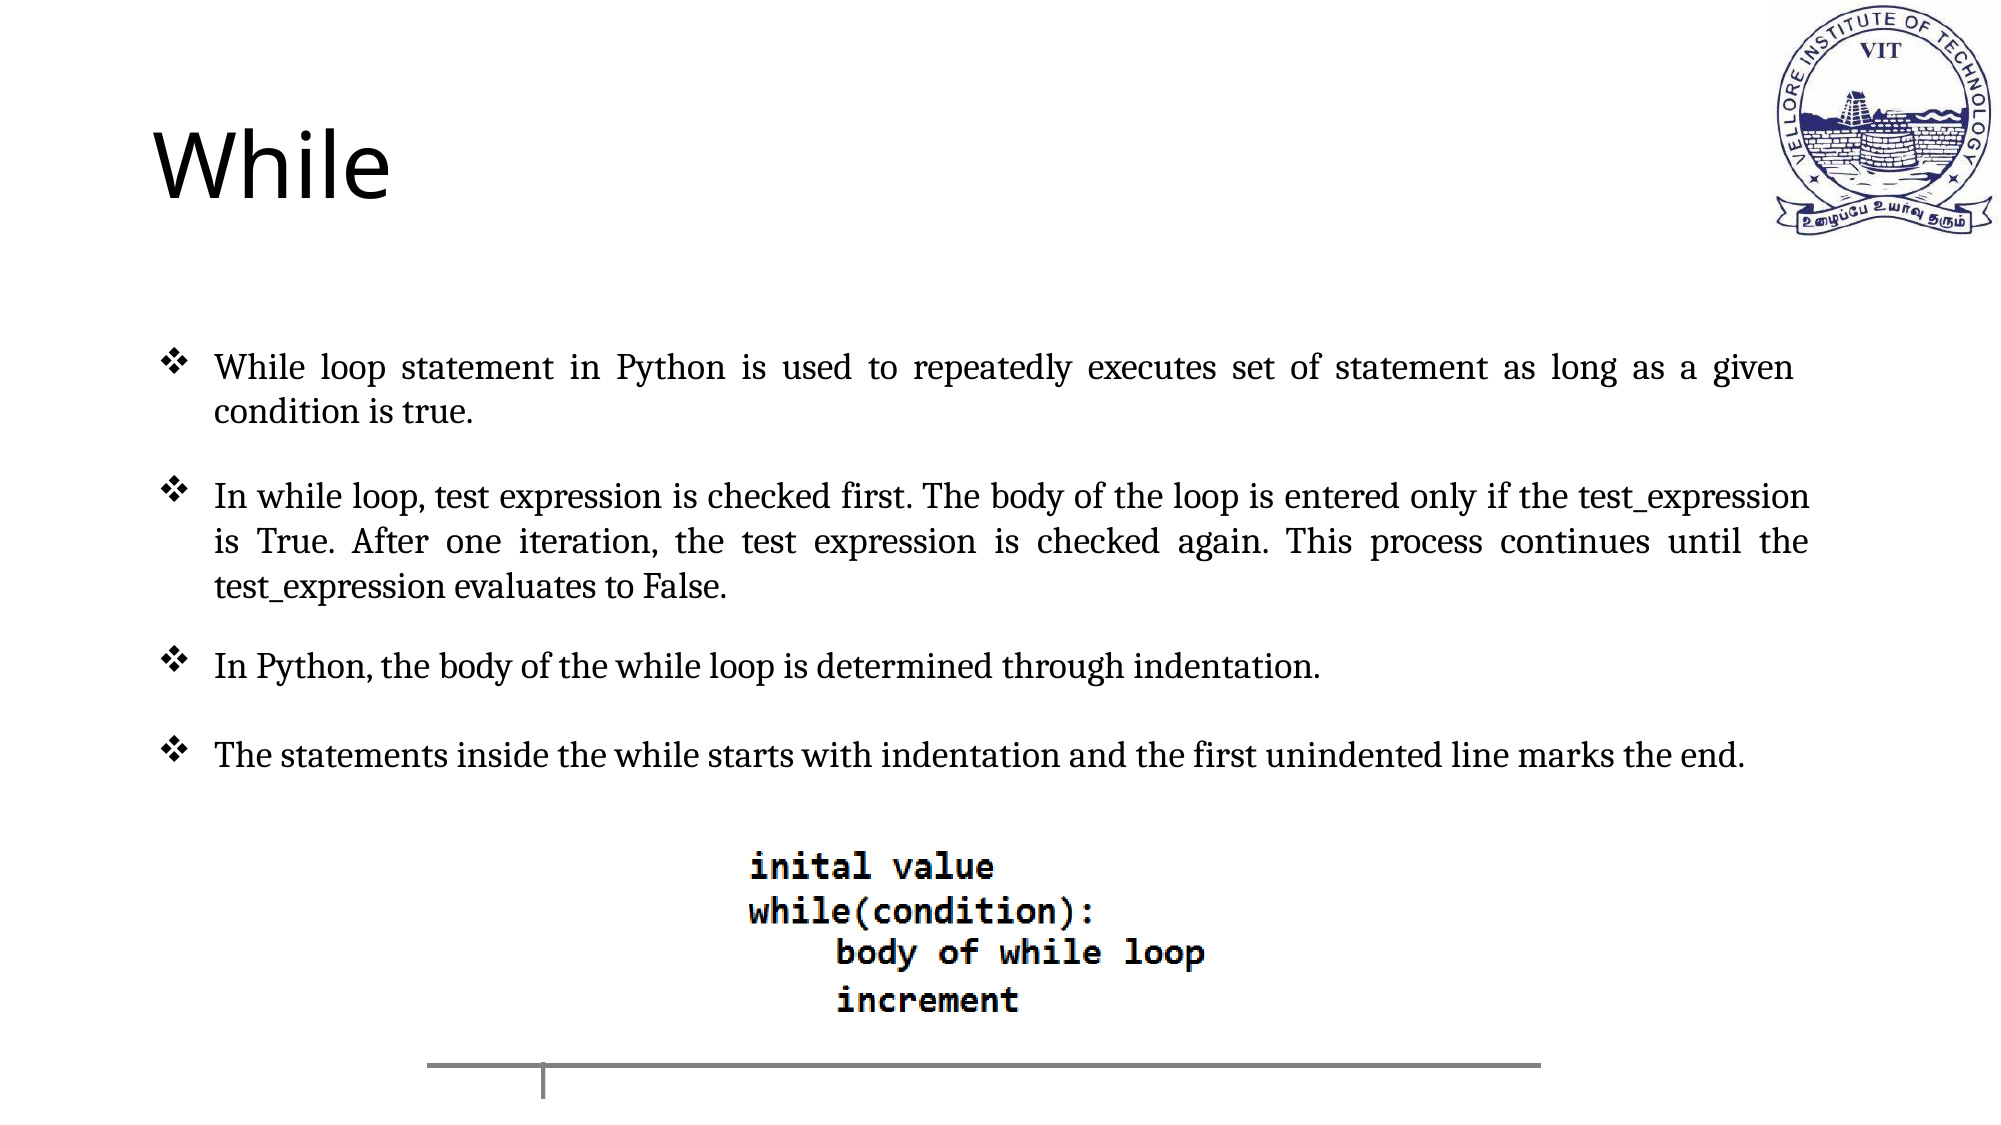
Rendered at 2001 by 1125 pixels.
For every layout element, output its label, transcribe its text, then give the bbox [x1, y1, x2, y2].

text_box While loop statement in Python is used to repeatedly executes set of statement as long as a given condition is true. In while loop, test expression is checked first. The body of the loop is entered only if the test_expression is True. After one iteration, the test expression is checked again. This process continues until the test_expression evaluates to False. In Python, the body of the while loop is determined through indentation. The statements inside the while starts with indentation and the first unindented line marks the end. [143, 337, 1826, 784]
picture [427, 832, 1541, 1099]
picture [1769, 2, 1999, 238]
title While [137, 59, 1863, 278]
